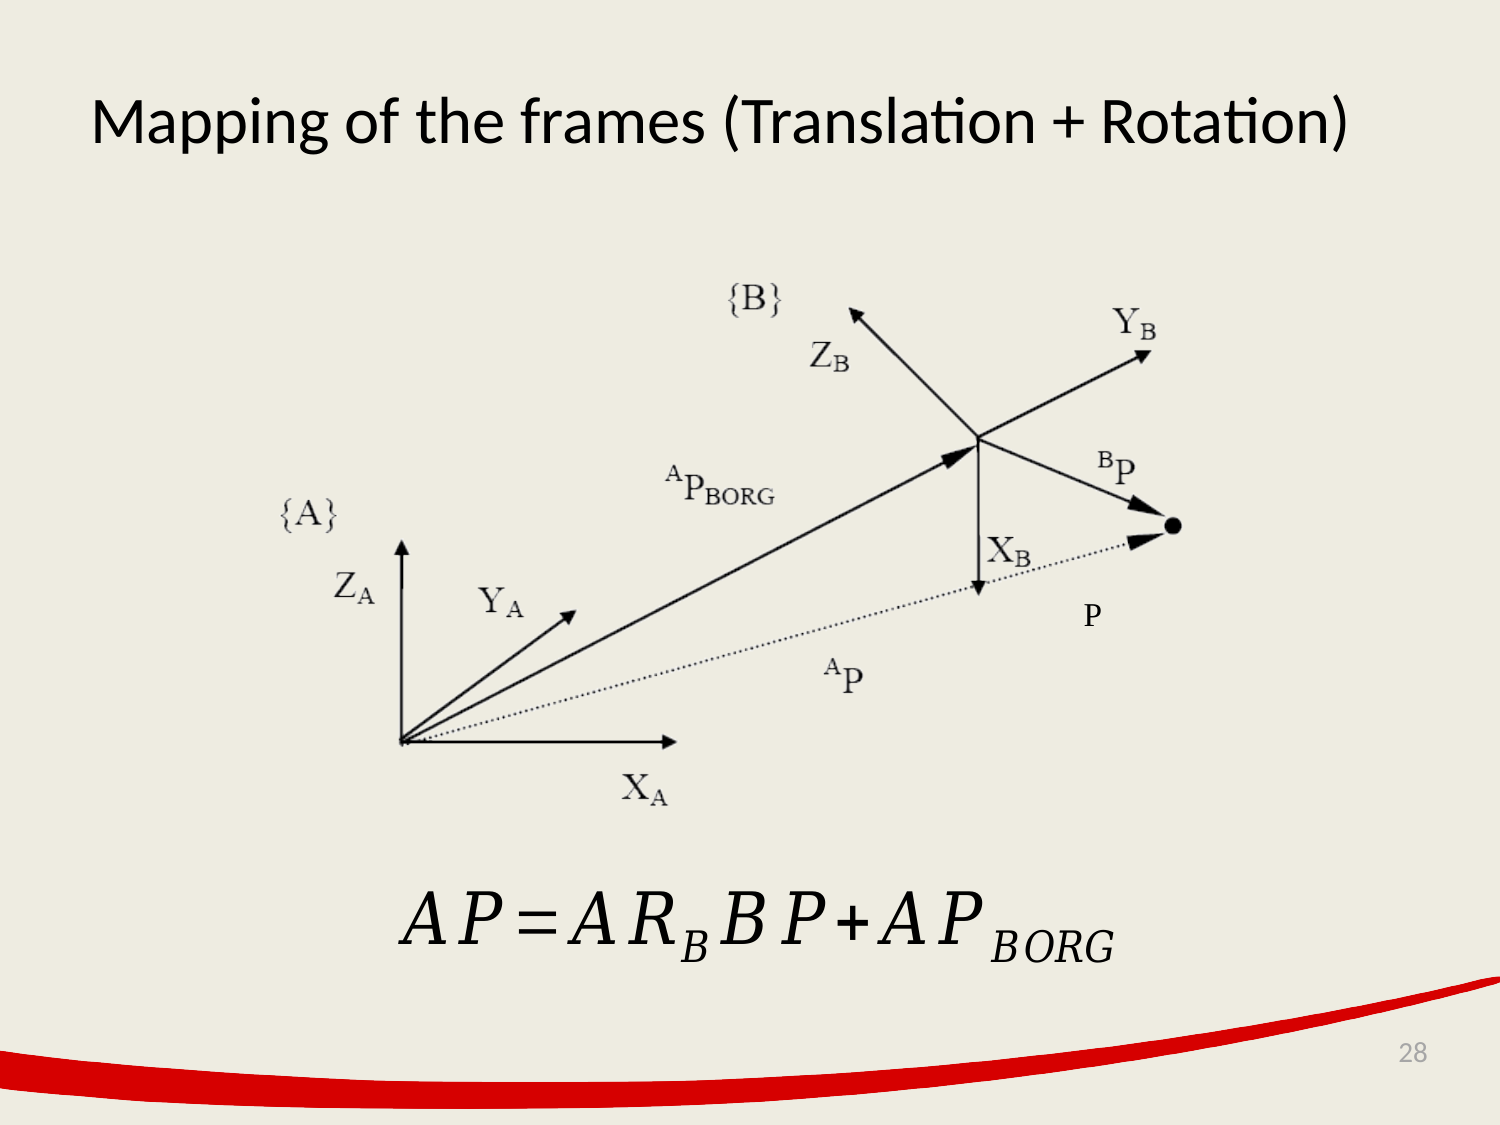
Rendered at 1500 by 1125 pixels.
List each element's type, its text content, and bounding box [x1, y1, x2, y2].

picture [246, 278, 1254, 818]
picture [0, 972, 1500, 1109]
title Mapping of the frames (Translation + Rotation) [75, 45, 1425, 190]
